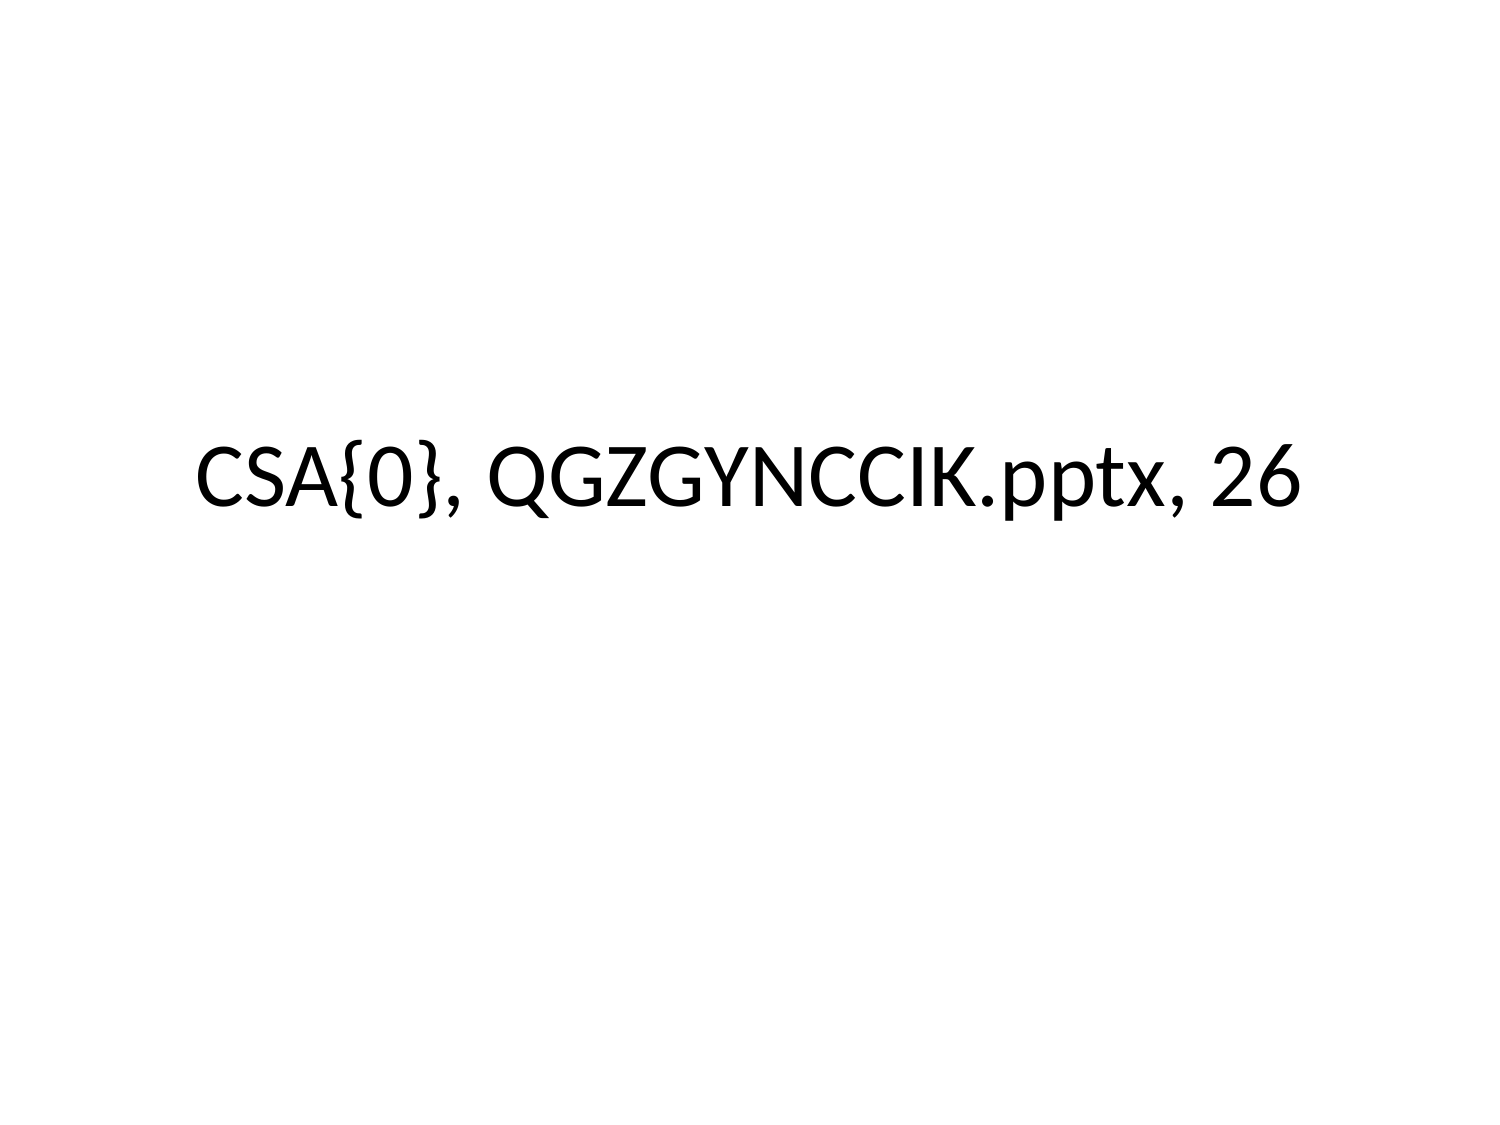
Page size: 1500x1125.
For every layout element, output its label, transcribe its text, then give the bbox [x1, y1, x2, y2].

title CSA{0}, QGZGYNCCIK.pptx, 26 [112, 349, 1388, 591]
